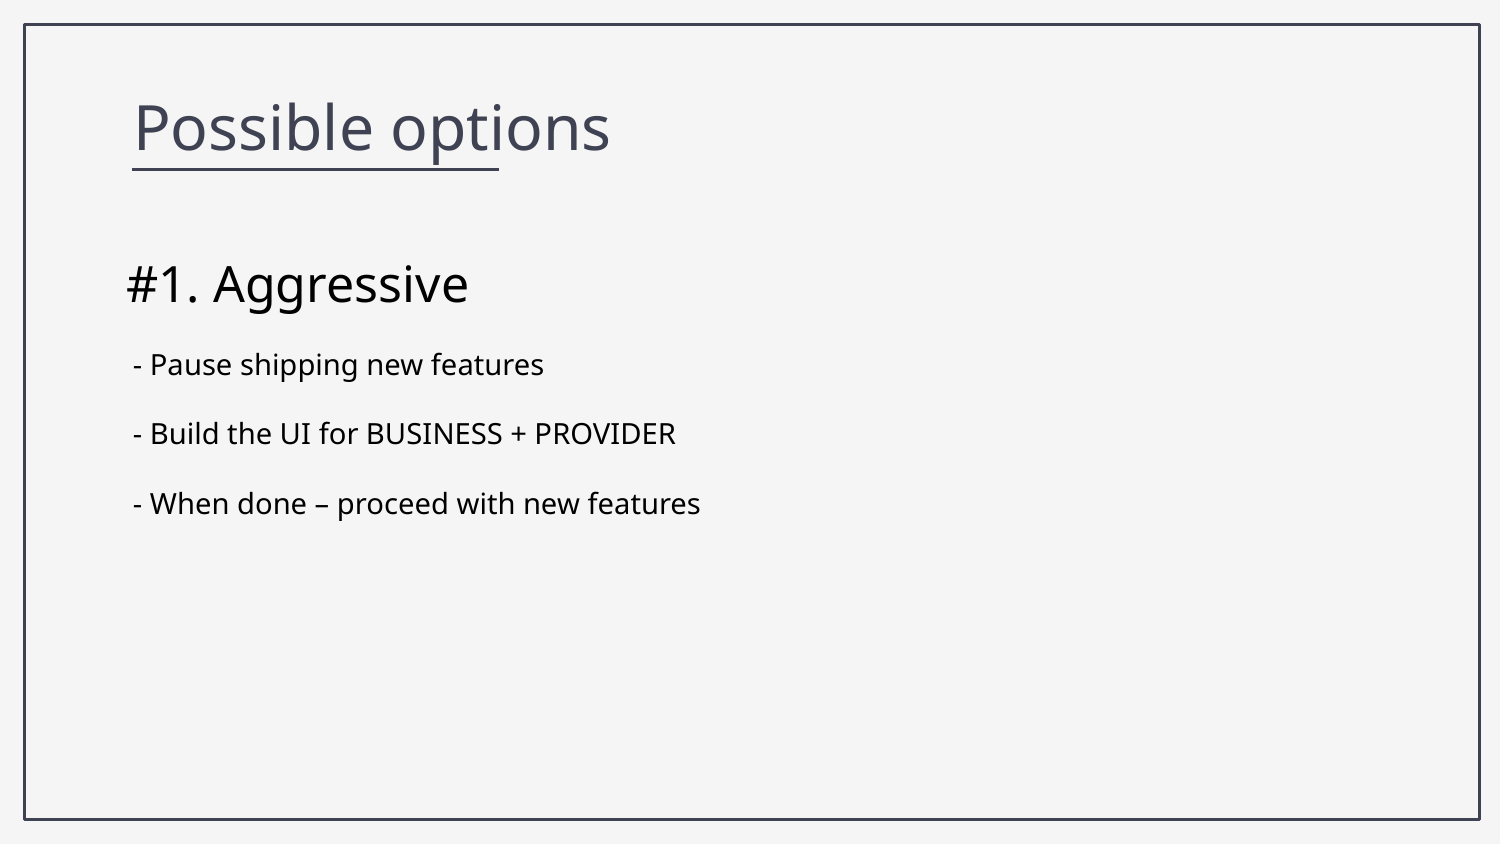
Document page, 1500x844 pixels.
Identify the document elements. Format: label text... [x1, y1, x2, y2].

text_box - Pause shipping new features - Build the UI for BUSINESS + PROVIDER - When done – proceed with new features [118, 338, 722, 528]
text_box #1. Aggressive [111, 245, 485, 320]
title Possible options [118, 72, 1382, 167]
